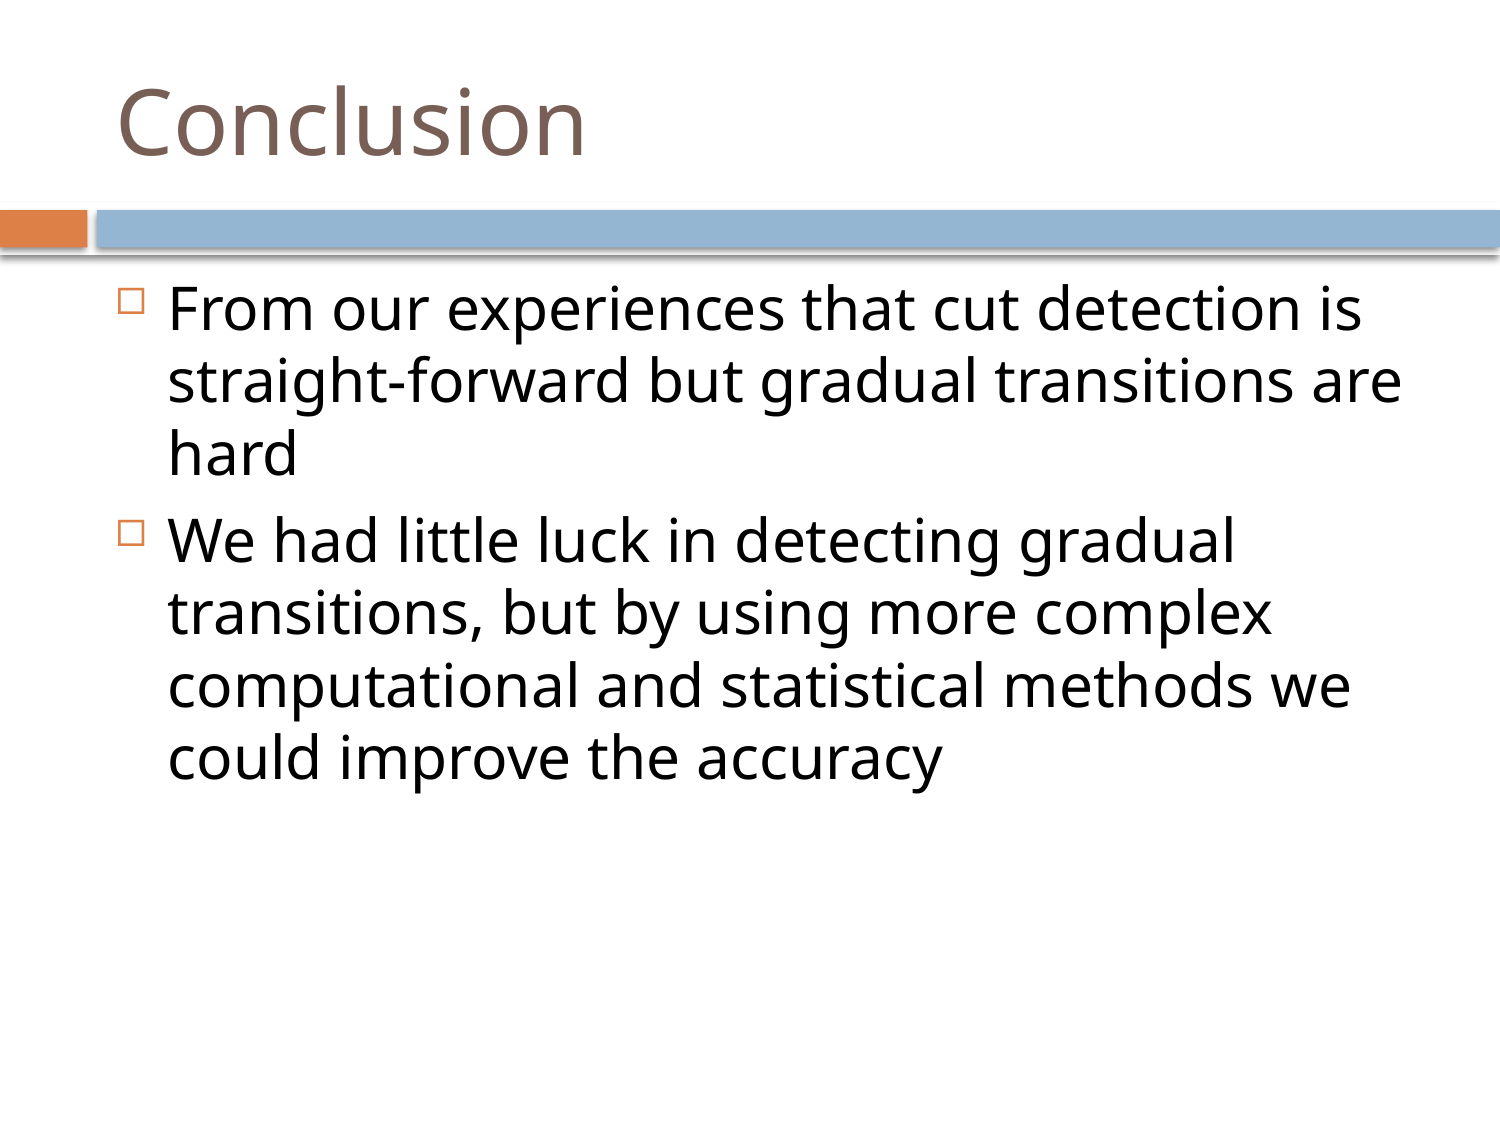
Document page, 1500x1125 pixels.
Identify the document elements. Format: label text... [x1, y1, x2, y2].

list From our experiences that cut detection is straight-forward but gradual transitions are hard We had little luck in detecting gradual transitions, but by using more complex computational and statistical methods we could improve the accuracy [100, 262, 1438, 1000]
title Conclusion [100, 37, 1438, 200]
